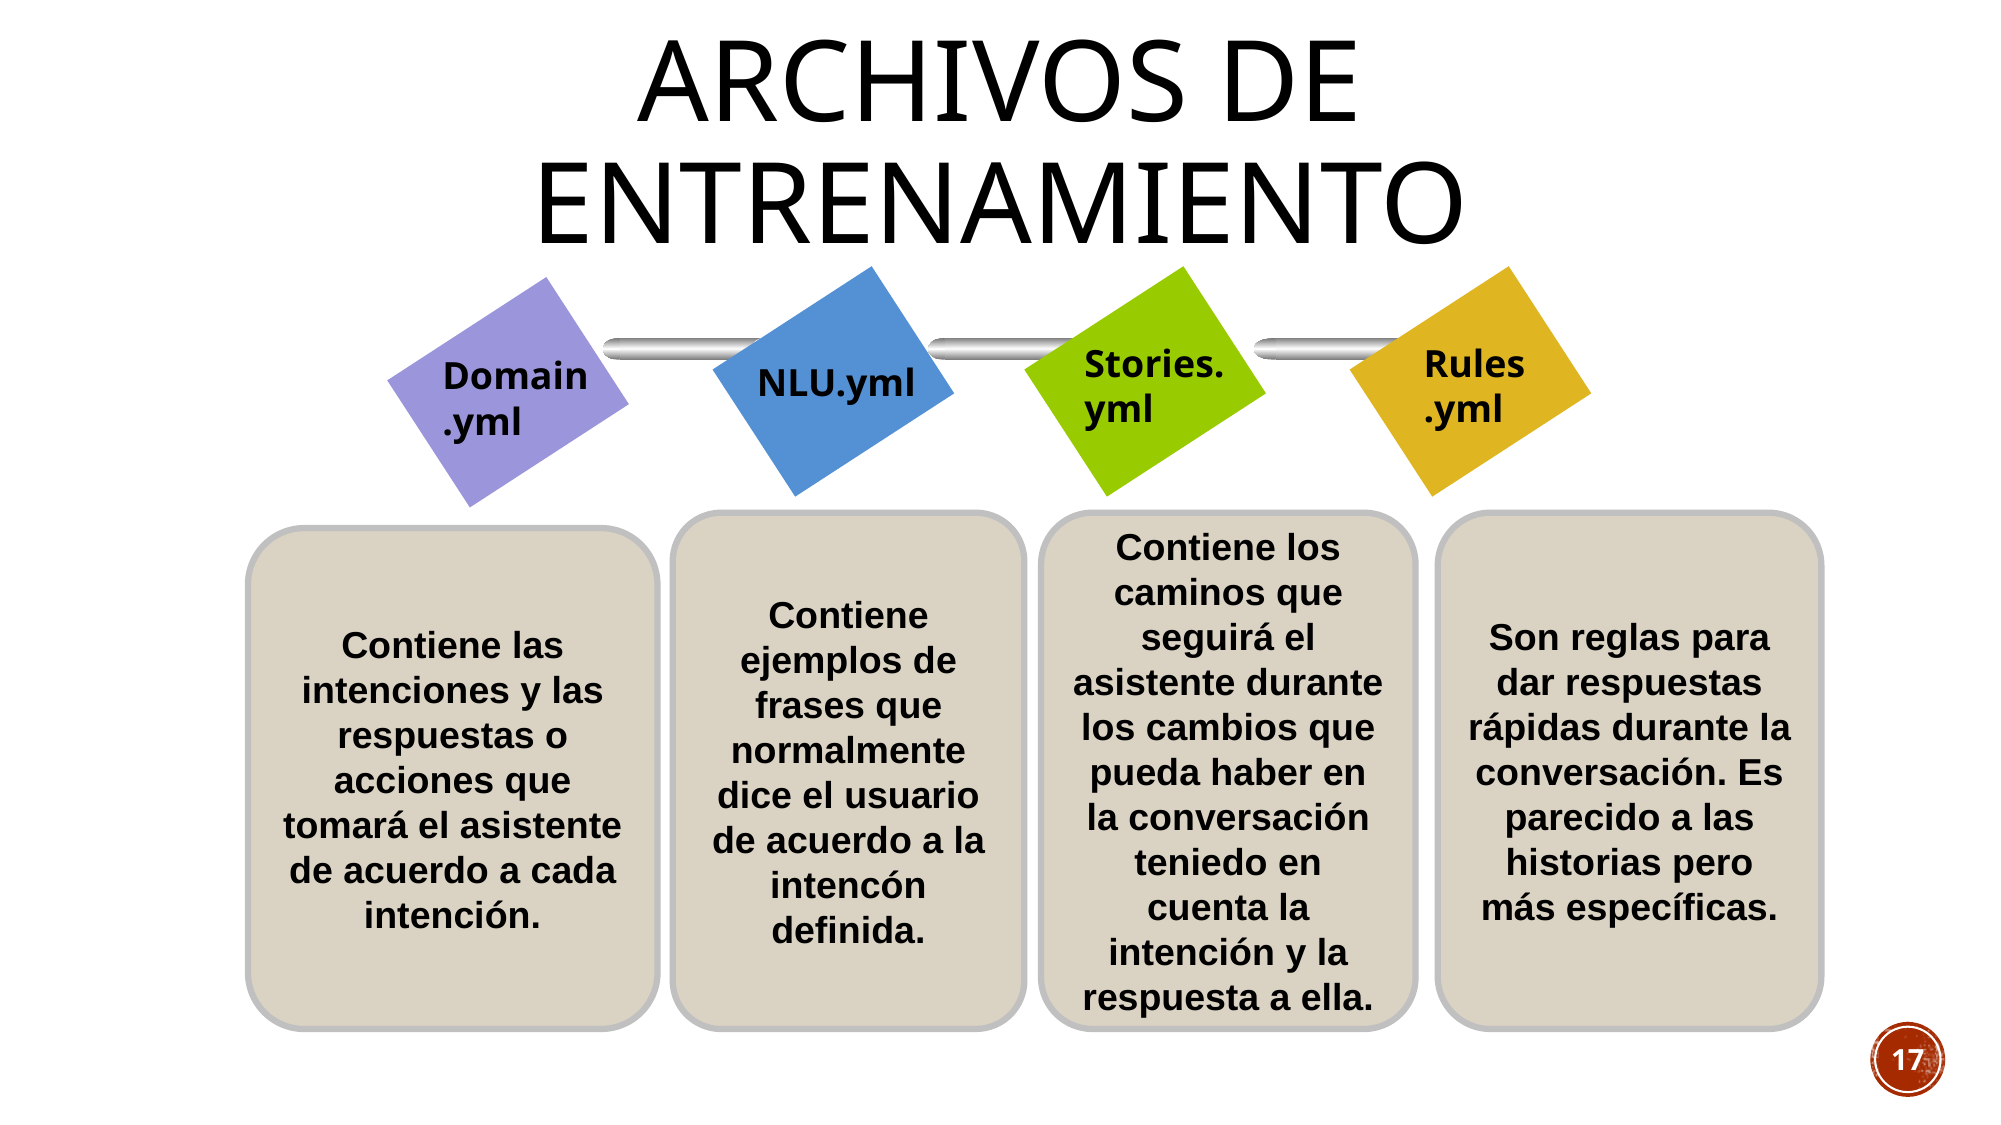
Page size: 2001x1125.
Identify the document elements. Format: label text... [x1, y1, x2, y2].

title Archivos de Entrenamiento [174, 14, 1825, 279]
text_box Son reglas para dar respuestas rápidas durante la conversación. Es parecido a las historias pero más específicas. [1437, 512, 1822, 1029]
text_box Contiene ejemplos de frases que normalmente dice el usuario de acuerdo a la intencón definida. [672, 512, 1025, 1029]
text_box Contiene los caminos que seguirá el asistente durante los cambios que pueda haber en la conversación teniedo en cuenta la intención y la respuesta a ella. [1041, 512, 1416, 1029]
slide_number 17 [1855, 1028, 1961, 1089]
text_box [416, 309, 1563, 467]
text_box Contiene las intenciones y las respuestas o acciones que tomará el asistente de acuerdo a cada intención. [247, 528, 658, 1030]
